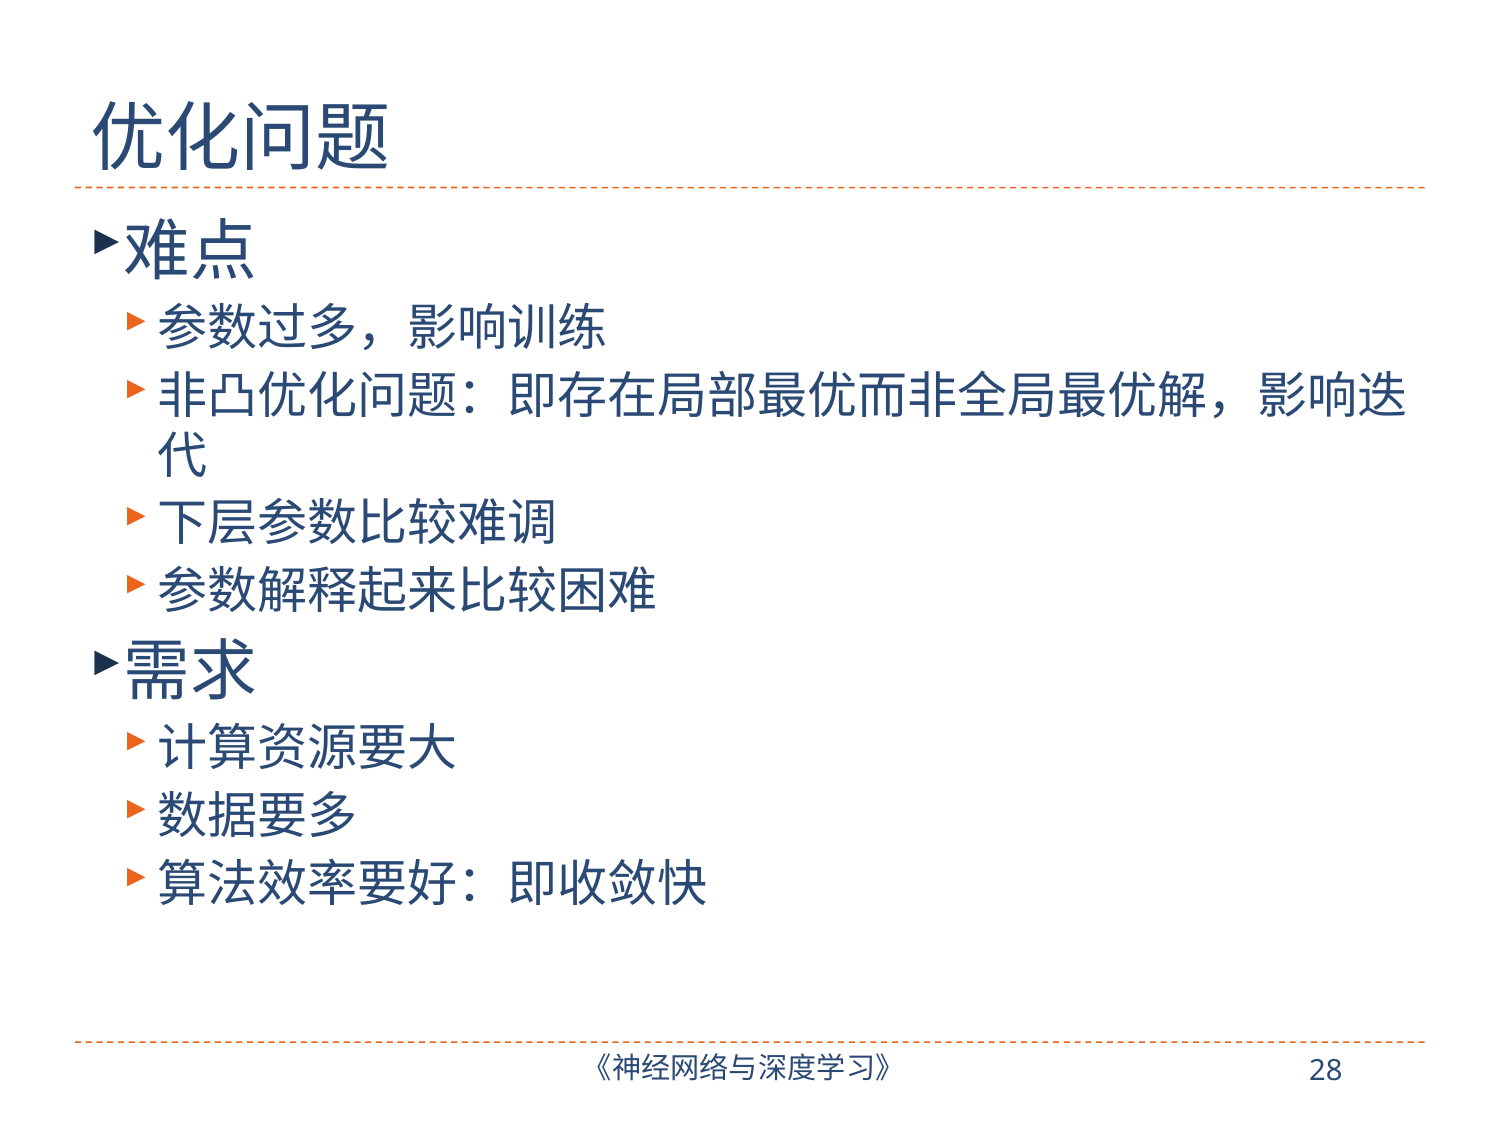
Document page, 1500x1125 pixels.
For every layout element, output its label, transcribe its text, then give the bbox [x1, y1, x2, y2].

list 难点 参数过多，影响训练 非凸优化问题：即存在局部最优而非全局最优解，影响迭代 下层参数比较难调 参数解释起来比较困难 需求 计算资源要大 数据要多 算法效率要好：即收敛快 [75, 200, 1425, 1010]
title 优化问题 [75, 24, 1425, 188]
